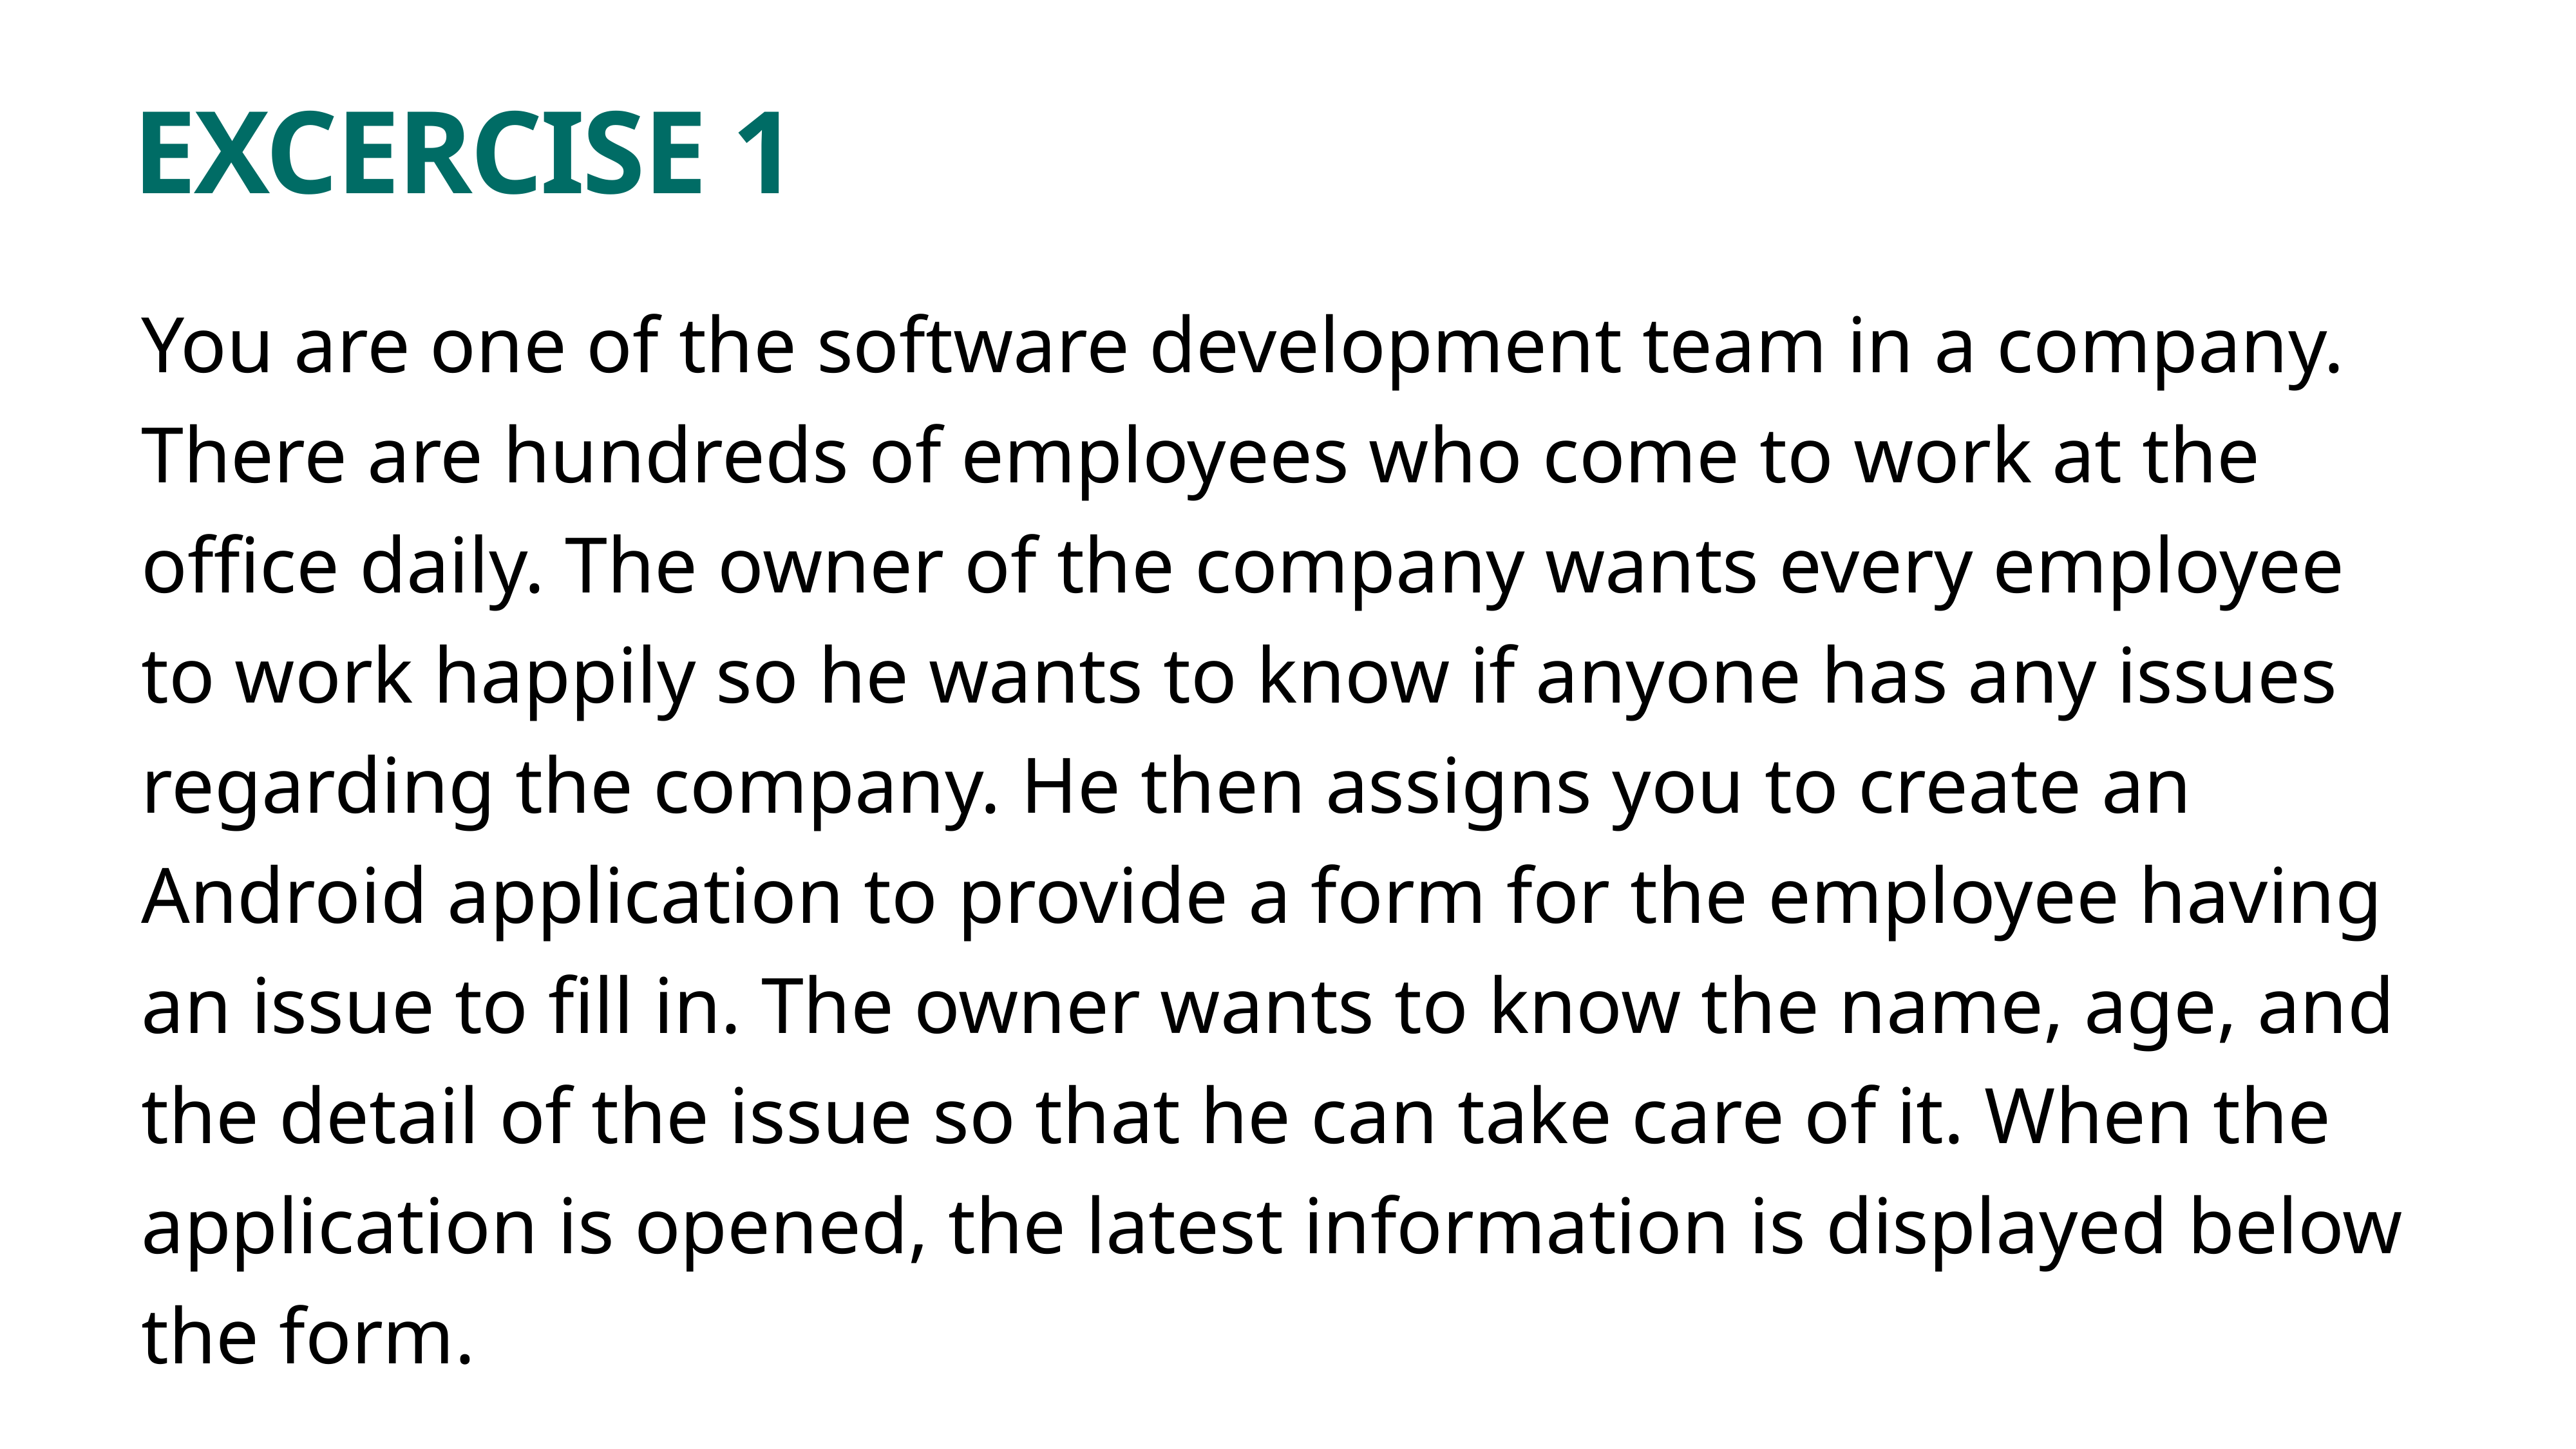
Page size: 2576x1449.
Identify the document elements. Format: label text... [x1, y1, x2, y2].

text_box You are one of the software development team in a company. There are hundreds of employees who come to work at the office daily. The owner of the company wants every employee to work happily so he wants to know if anyone has any issues regarding the company. He then assigns you to create an Android application to provide a form for the employee having an issue to fill in. The owner wants to know the name, age, and the detail of the issue so that he can take care of it. When the application is opened, the latest information is displayed below the form. [136, 272, 2440, 1385]
title EXCERCISE 1 [127, 100, 1701, 252]
